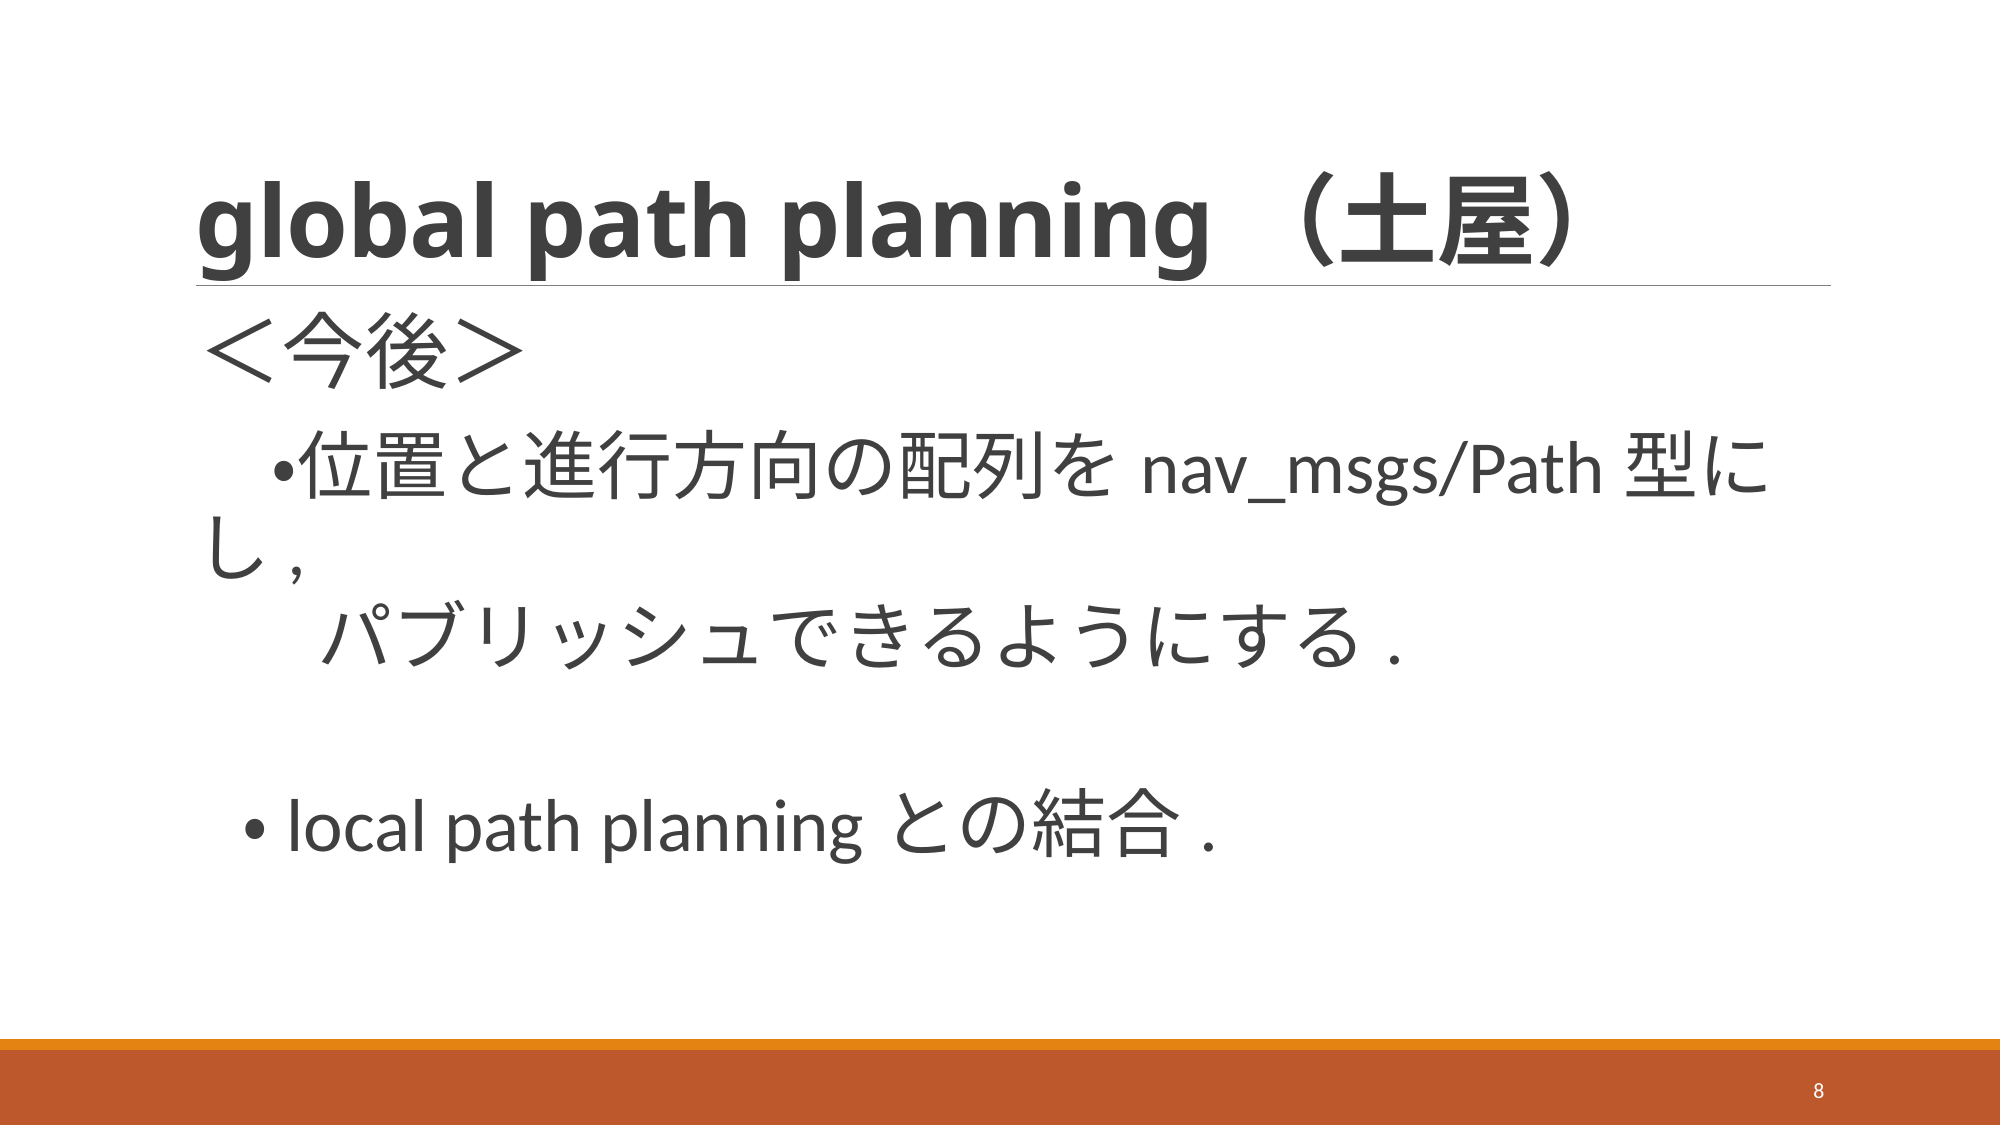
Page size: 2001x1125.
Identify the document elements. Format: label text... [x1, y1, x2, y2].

slide_number 8 [1624, 1059, 1840, 1120]
title global path planning（土屋） [180, 47, 1830, 285]
list ＜今後＞ ・位置と進行方向の配列をnav_msgs/Path型にし, パブリッシュできるようにする. ・local path planningとの結合. [180, 302, 1830, 963]
